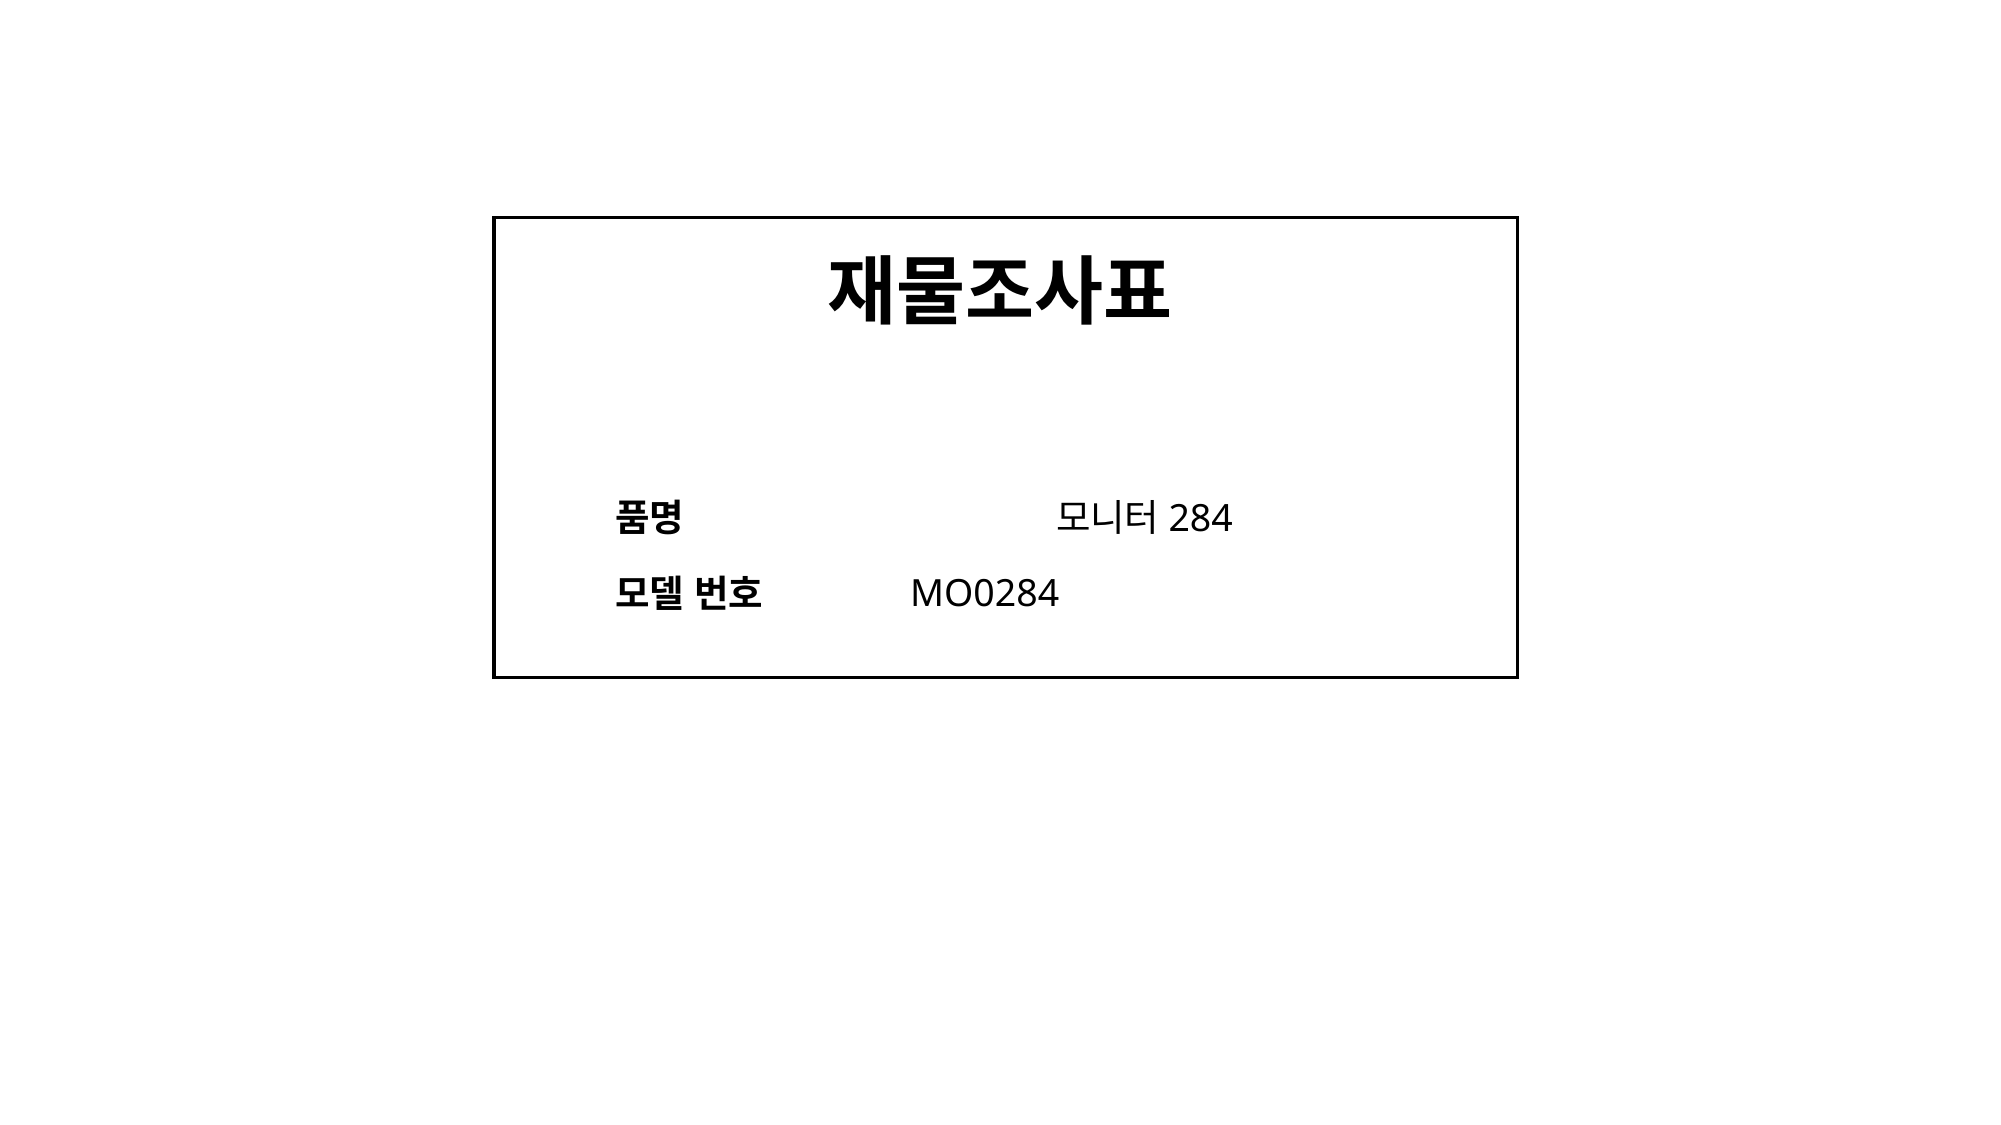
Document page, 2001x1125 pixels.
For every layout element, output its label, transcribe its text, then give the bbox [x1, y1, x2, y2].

text_box 모니터284 [1041, 486, 1249, 547]
text_box 모델 번호 [600, 562, 820, 623]
text_box 품명 [600, 486, 820, 547]
text_box 재물조사표 [812, 235, 1188, 341]
text_box MO0284 [895, 561, 1394, 622]
text_box [492, 216, 1519, 679]
